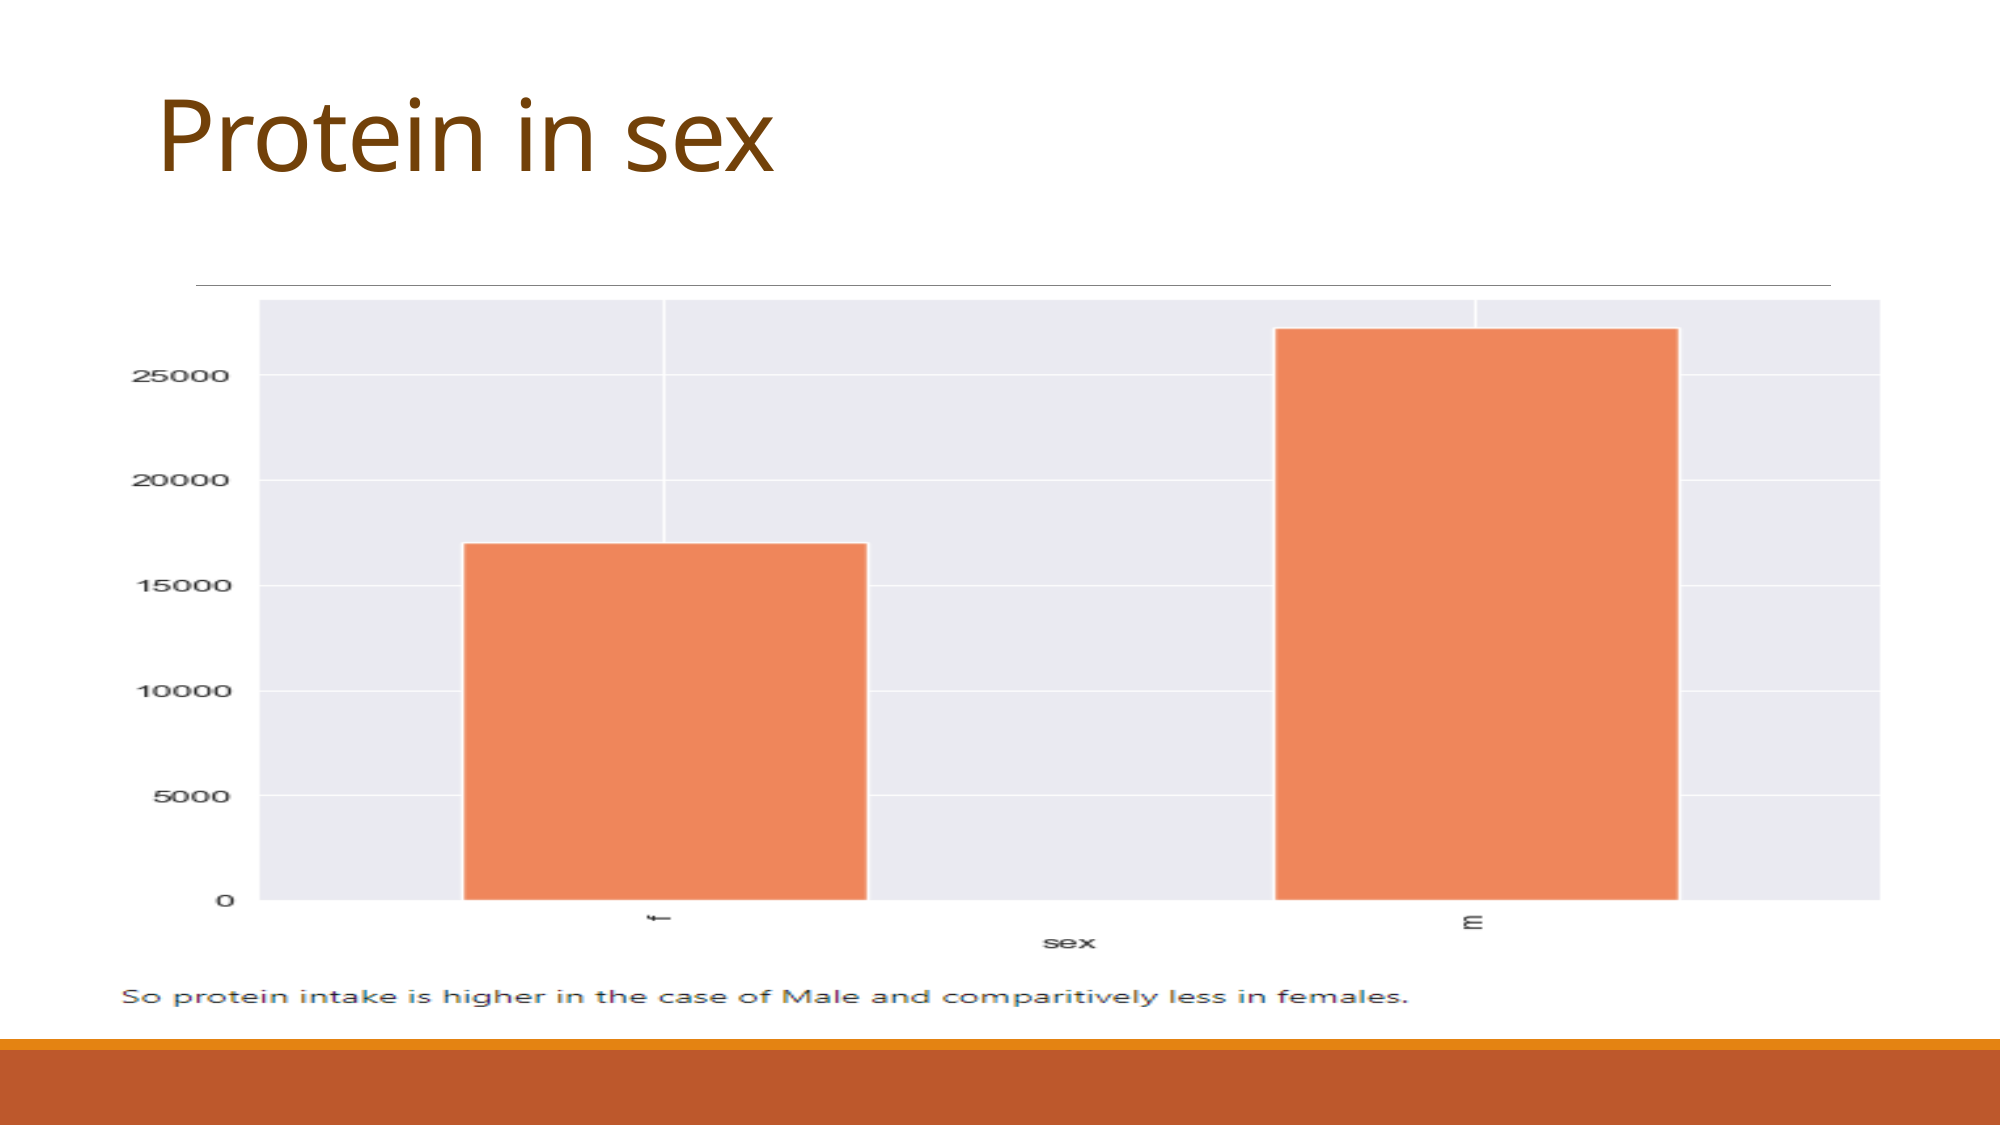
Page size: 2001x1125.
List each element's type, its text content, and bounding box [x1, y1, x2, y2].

title Protein in sex [140, 30, 1863, 288]
picture [9, 289, 1932, 1029]
